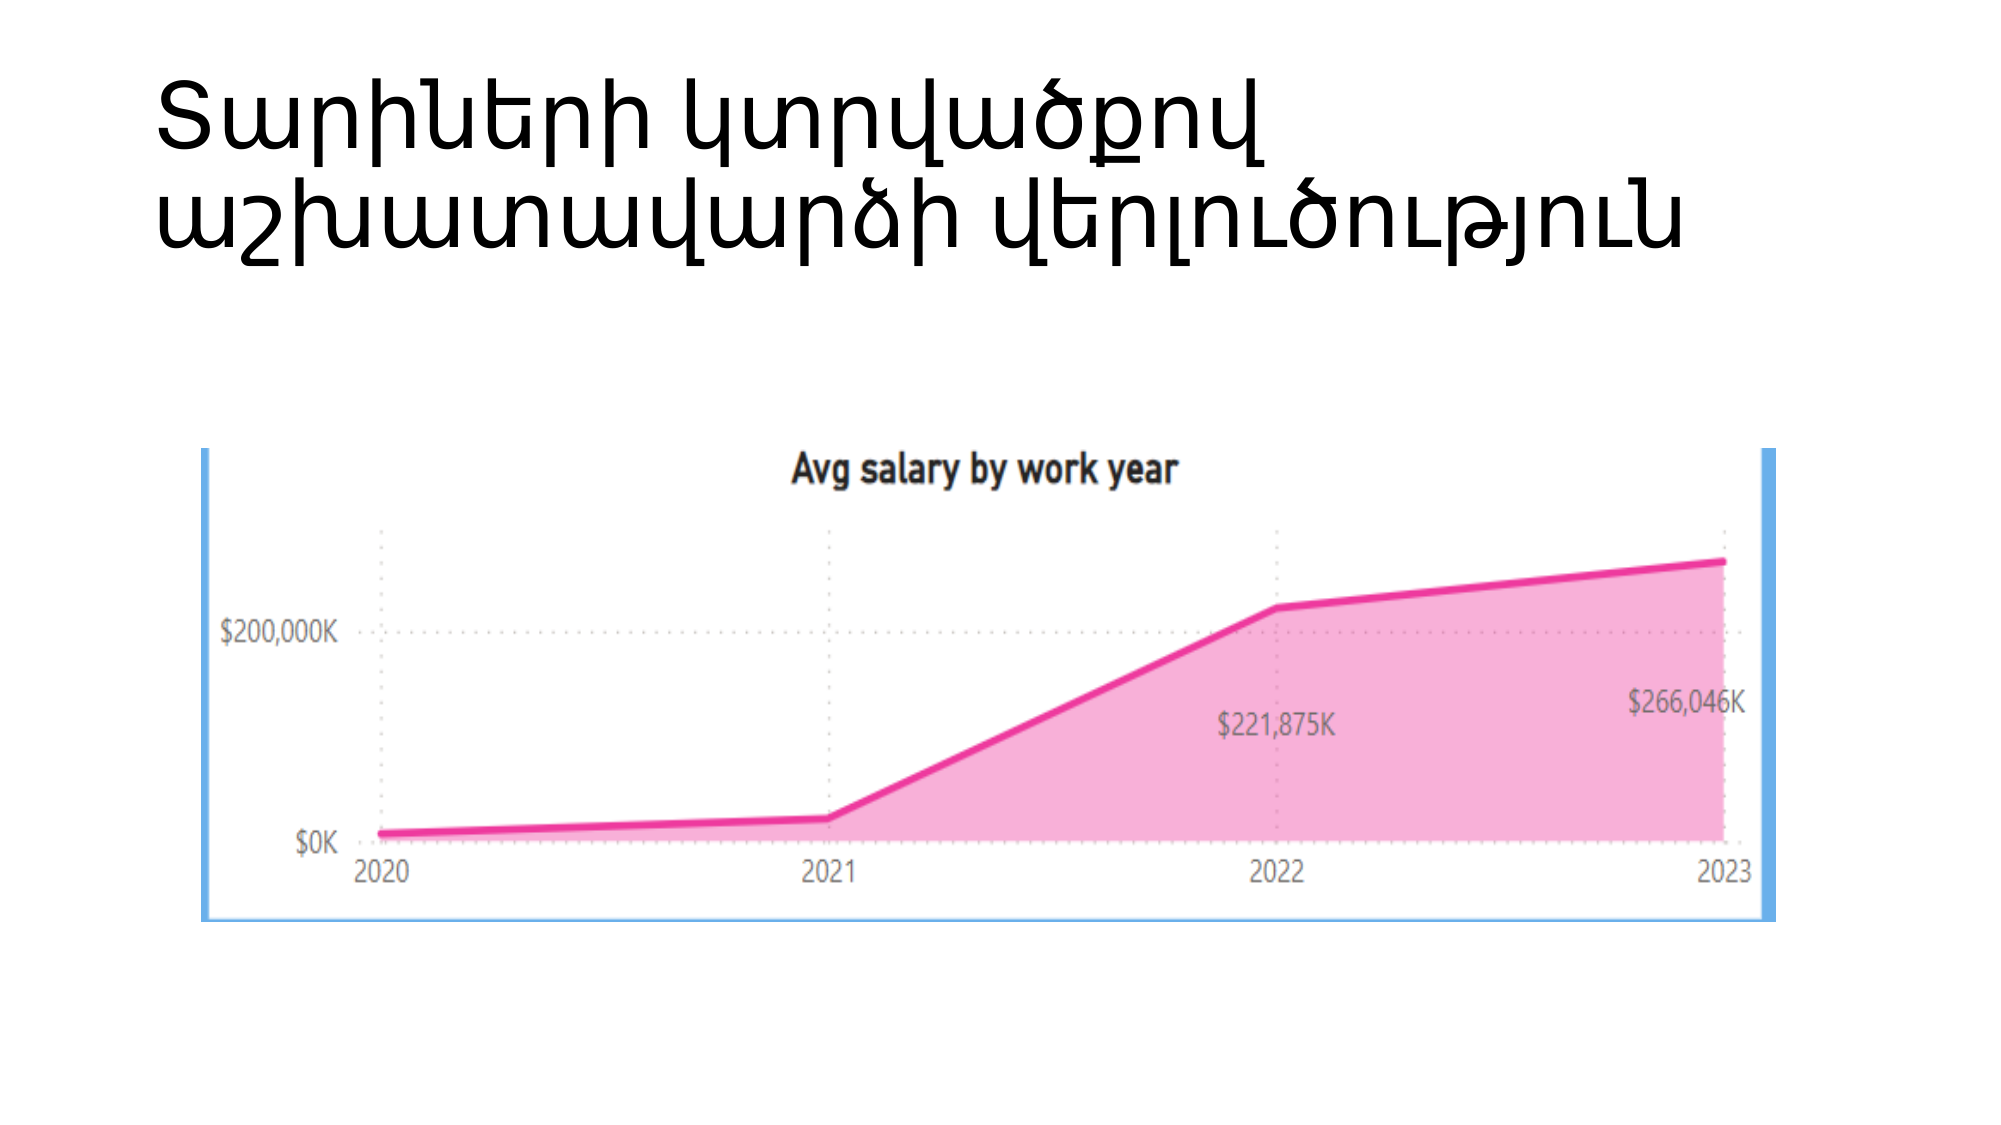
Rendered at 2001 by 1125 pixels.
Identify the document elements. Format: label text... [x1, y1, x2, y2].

picture [201, 448, 1776, 922]
title Տարիների կտրվածքով աշխատավարձի վերլուծություն [137, 59, 1863, 278]
